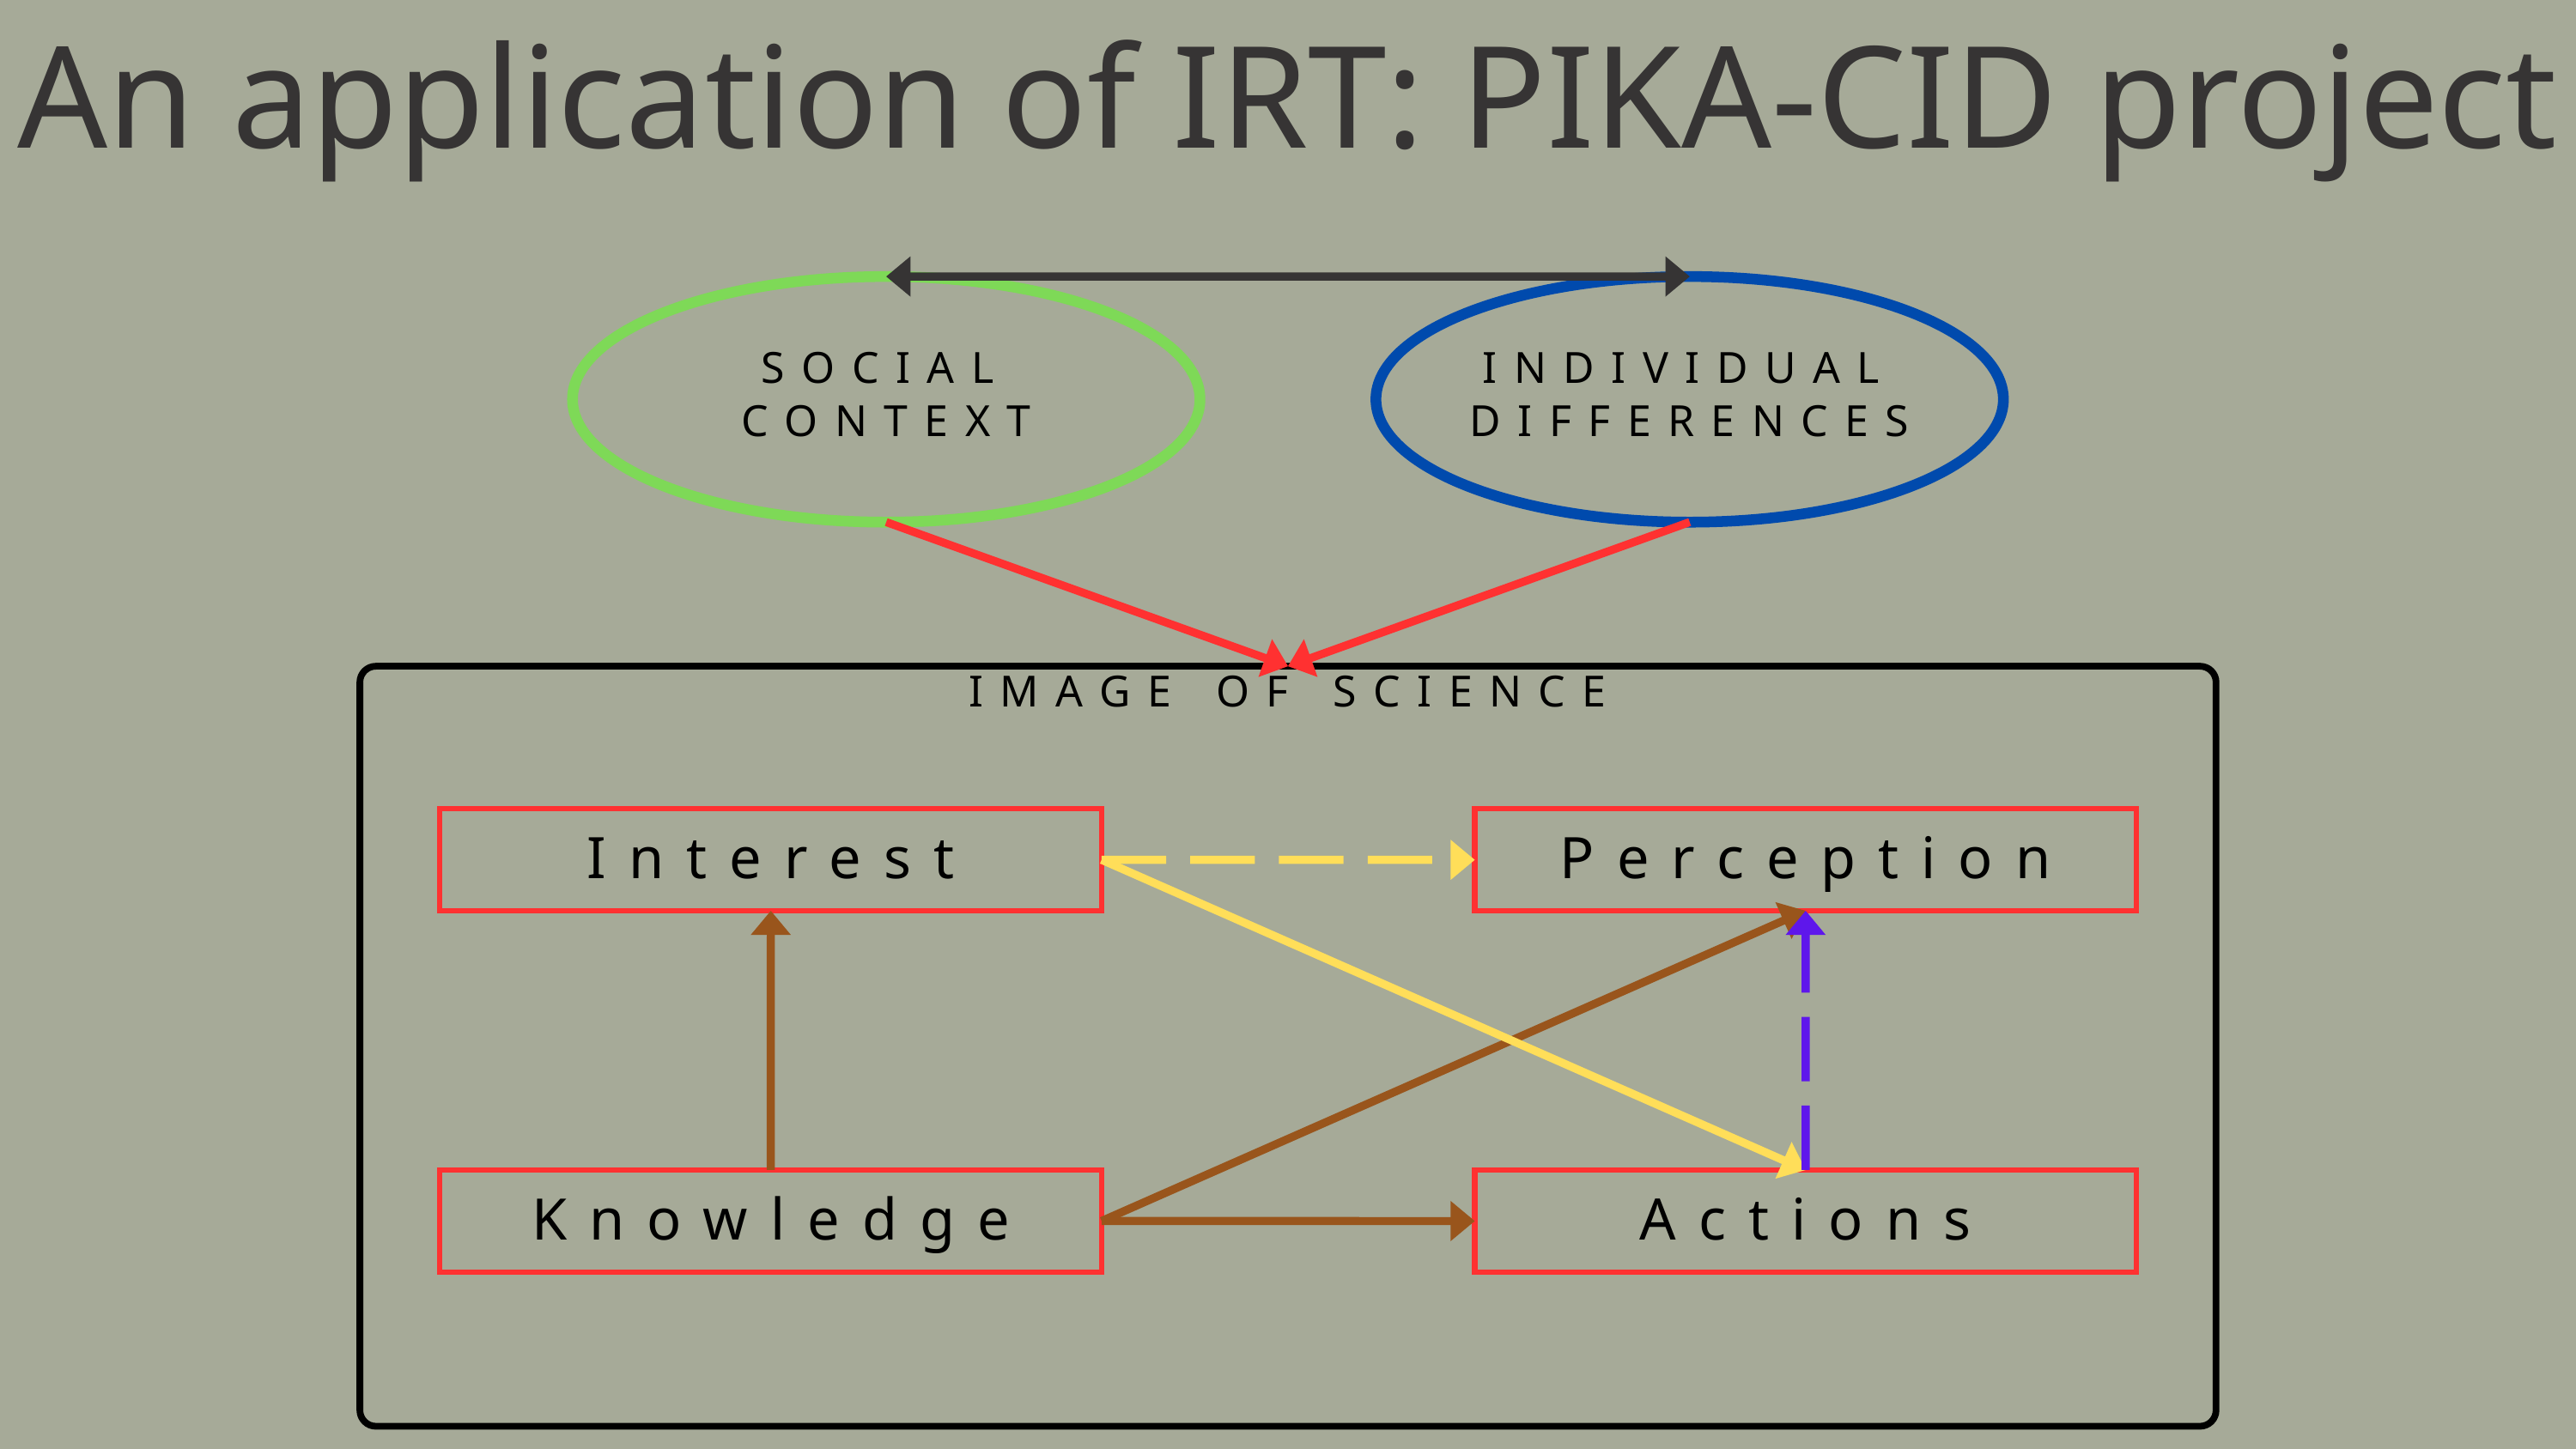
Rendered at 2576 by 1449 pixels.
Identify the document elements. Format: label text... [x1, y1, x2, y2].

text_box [440, 809, 1103, 912]
text_box [888, 267, 897, 275]
text_box [1290, 530, 1667, 663]
text_box [1679, 267, 1688, 275]
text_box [440, 1169, 1103, 1273]
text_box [1474, 809, 2137, 912]
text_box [572, 276, 1200, 523]
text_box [1474, 1169, 2137, 1273]
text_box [359, 665, 2217, 1427]
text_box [1376, 276, 2004, 523]
text_box An application of IRT: PIKA-CID project [0, 0, 2576, 177]
text_box [909, 530, 1286, 663]
